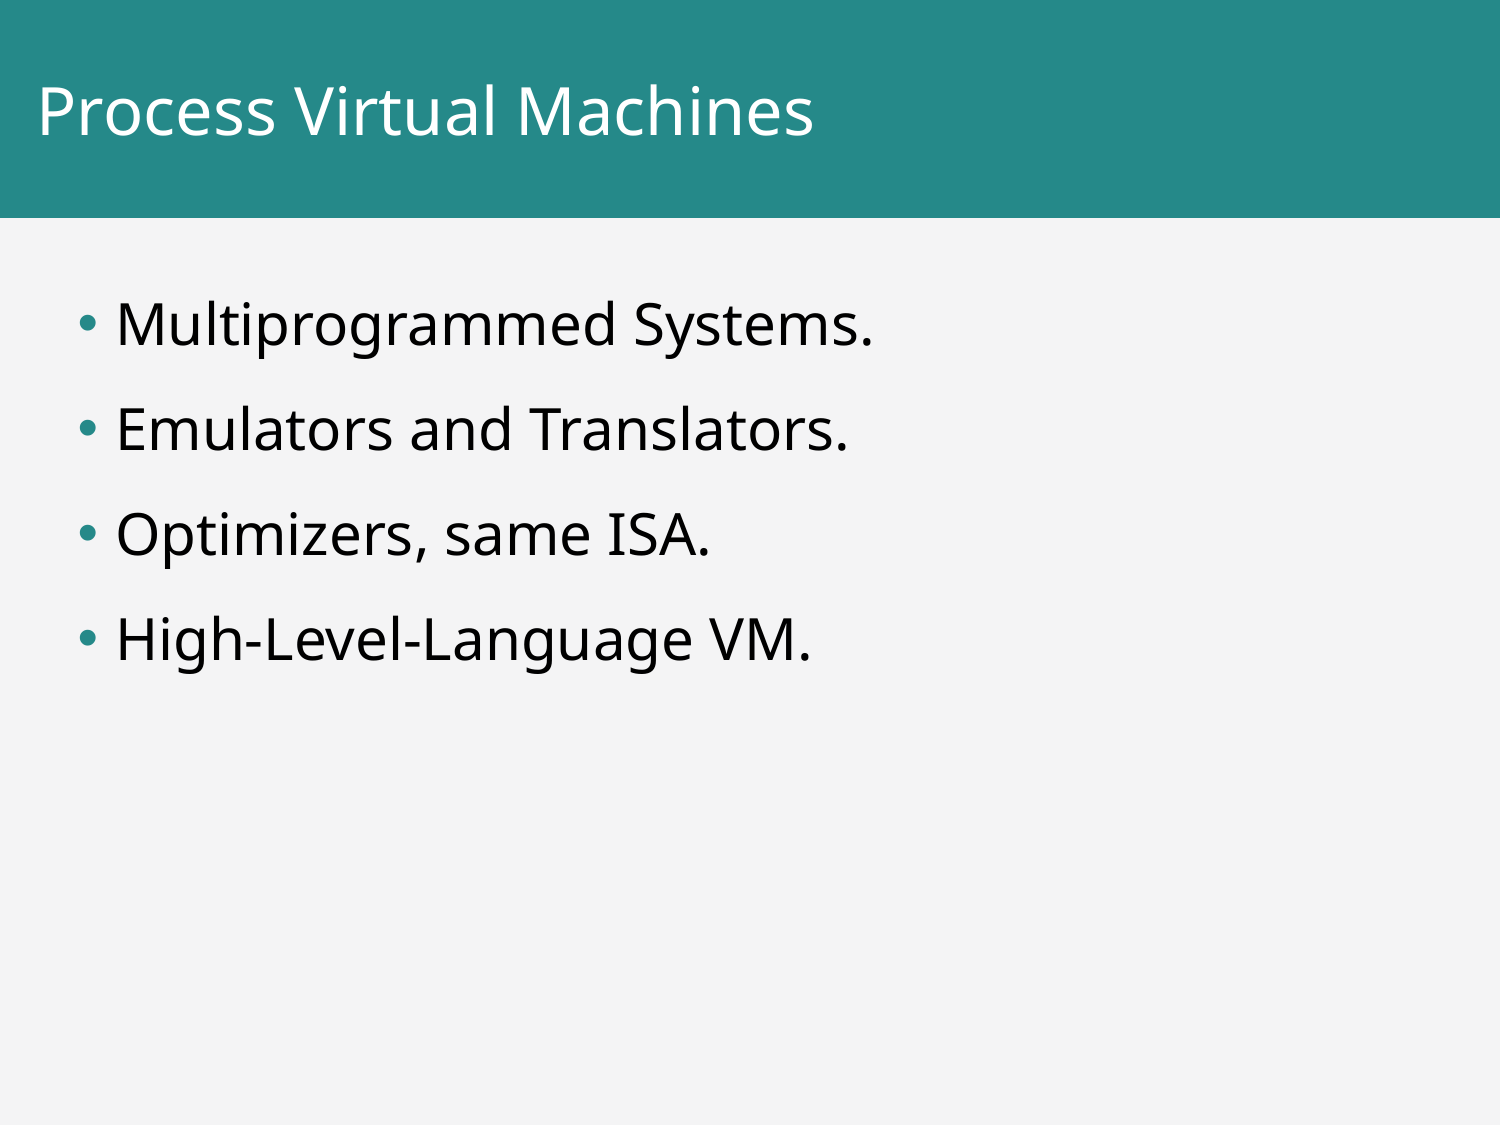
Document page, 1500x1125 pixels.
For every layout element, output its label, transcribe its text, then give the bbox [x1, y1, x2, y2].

list Multiprogrammed Systems. Emulators and Translators. Optimizers, same ISA. High-Level-Language VM. [62, 245, 1472, 1089]
title Process Virtual Machines [21, 0, 1350, 218]
